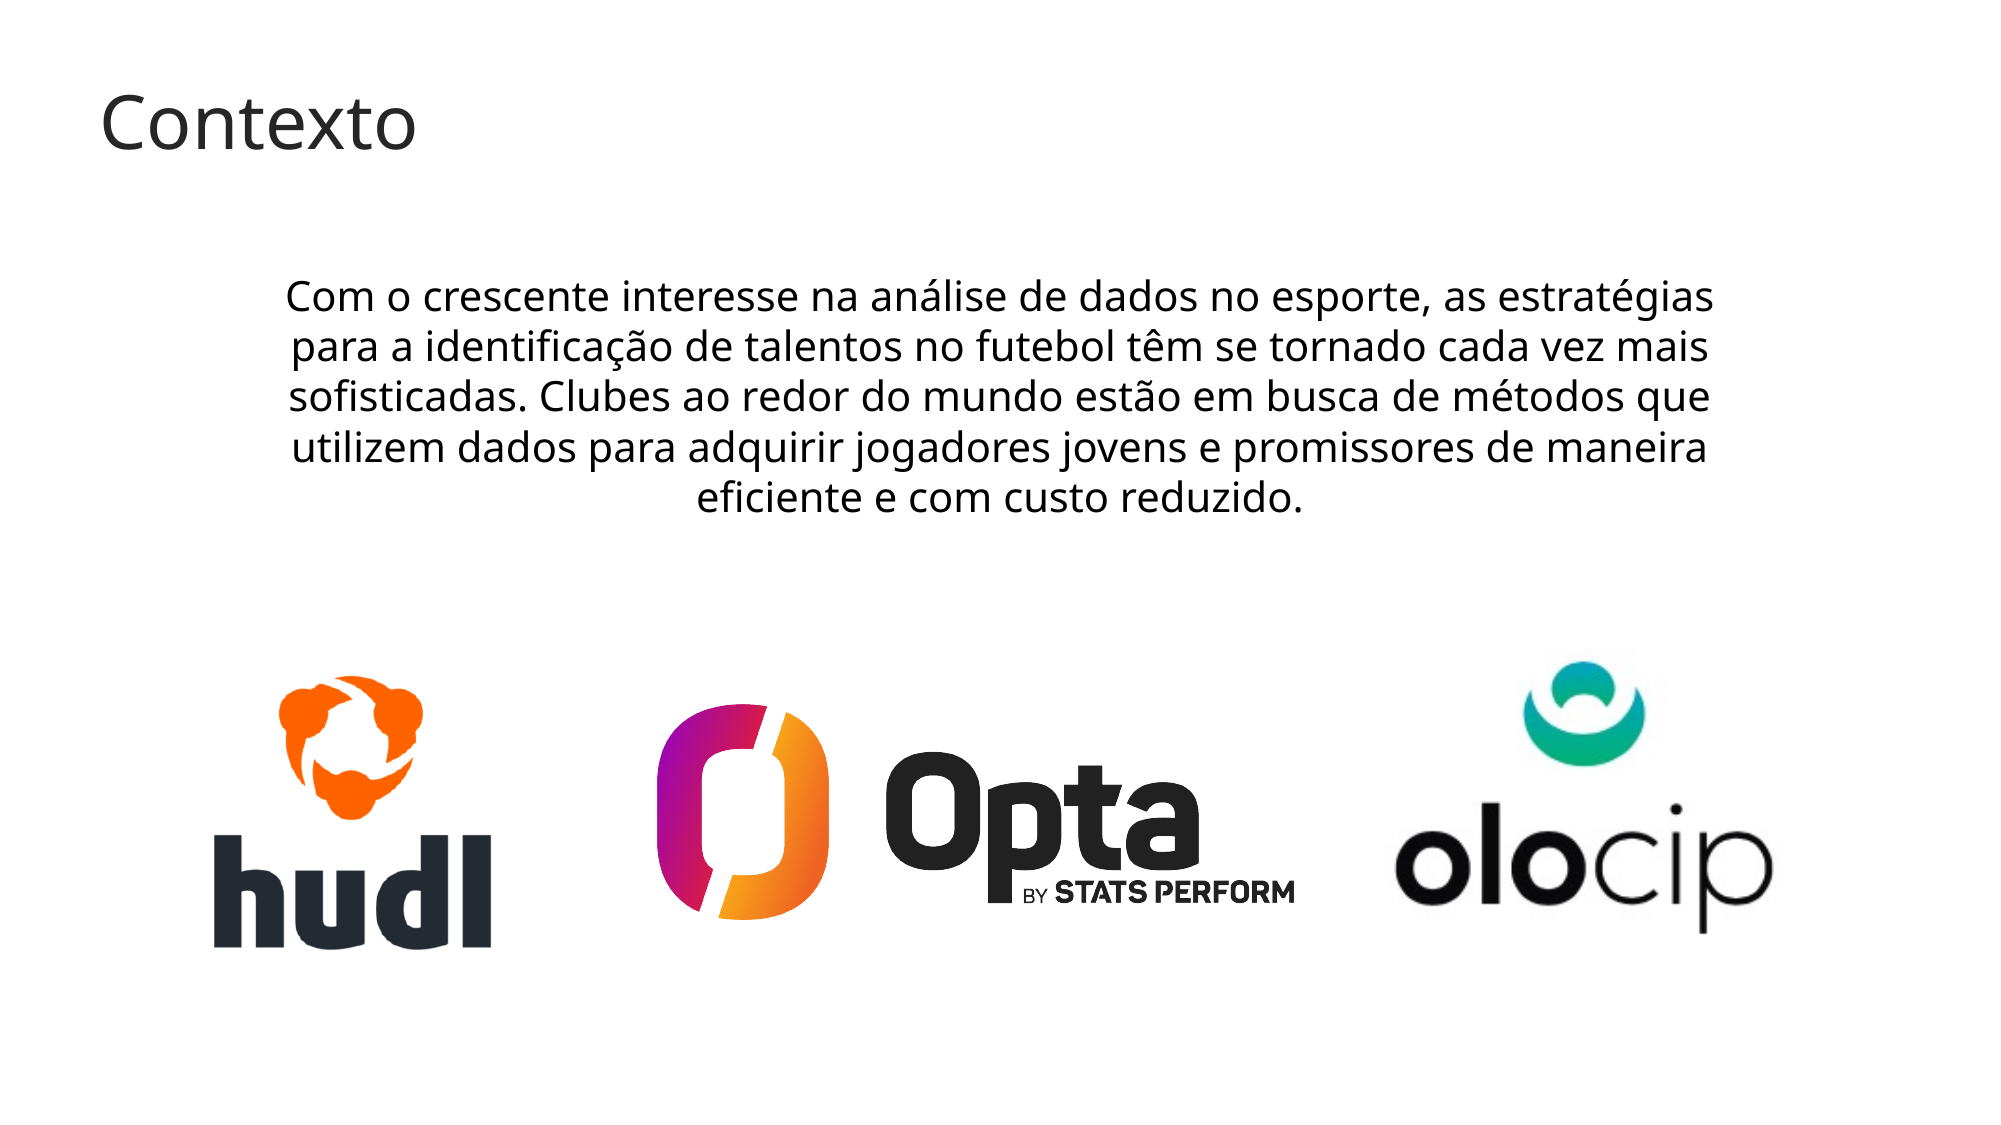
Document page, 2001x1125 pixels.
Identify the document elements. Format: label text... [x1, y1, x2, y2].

picture [1338, 621, 1830, 964]
text_box Contexto [84, 67, 579, 173]
text_box Com o crescente interesse na análise de dados no esporte, as estratégias para a identificação de talentos no futebol têm se tornado cada vez mais sofisticadas. Clubes ao redor do mundo estão em busca de métodos que utilizem dados para adquirir jogadores jovens e promissores de maneira eficiente e com custo reduzido. [240, 262, 1760, 528]
picture [0, 582, 1294, 1042]
